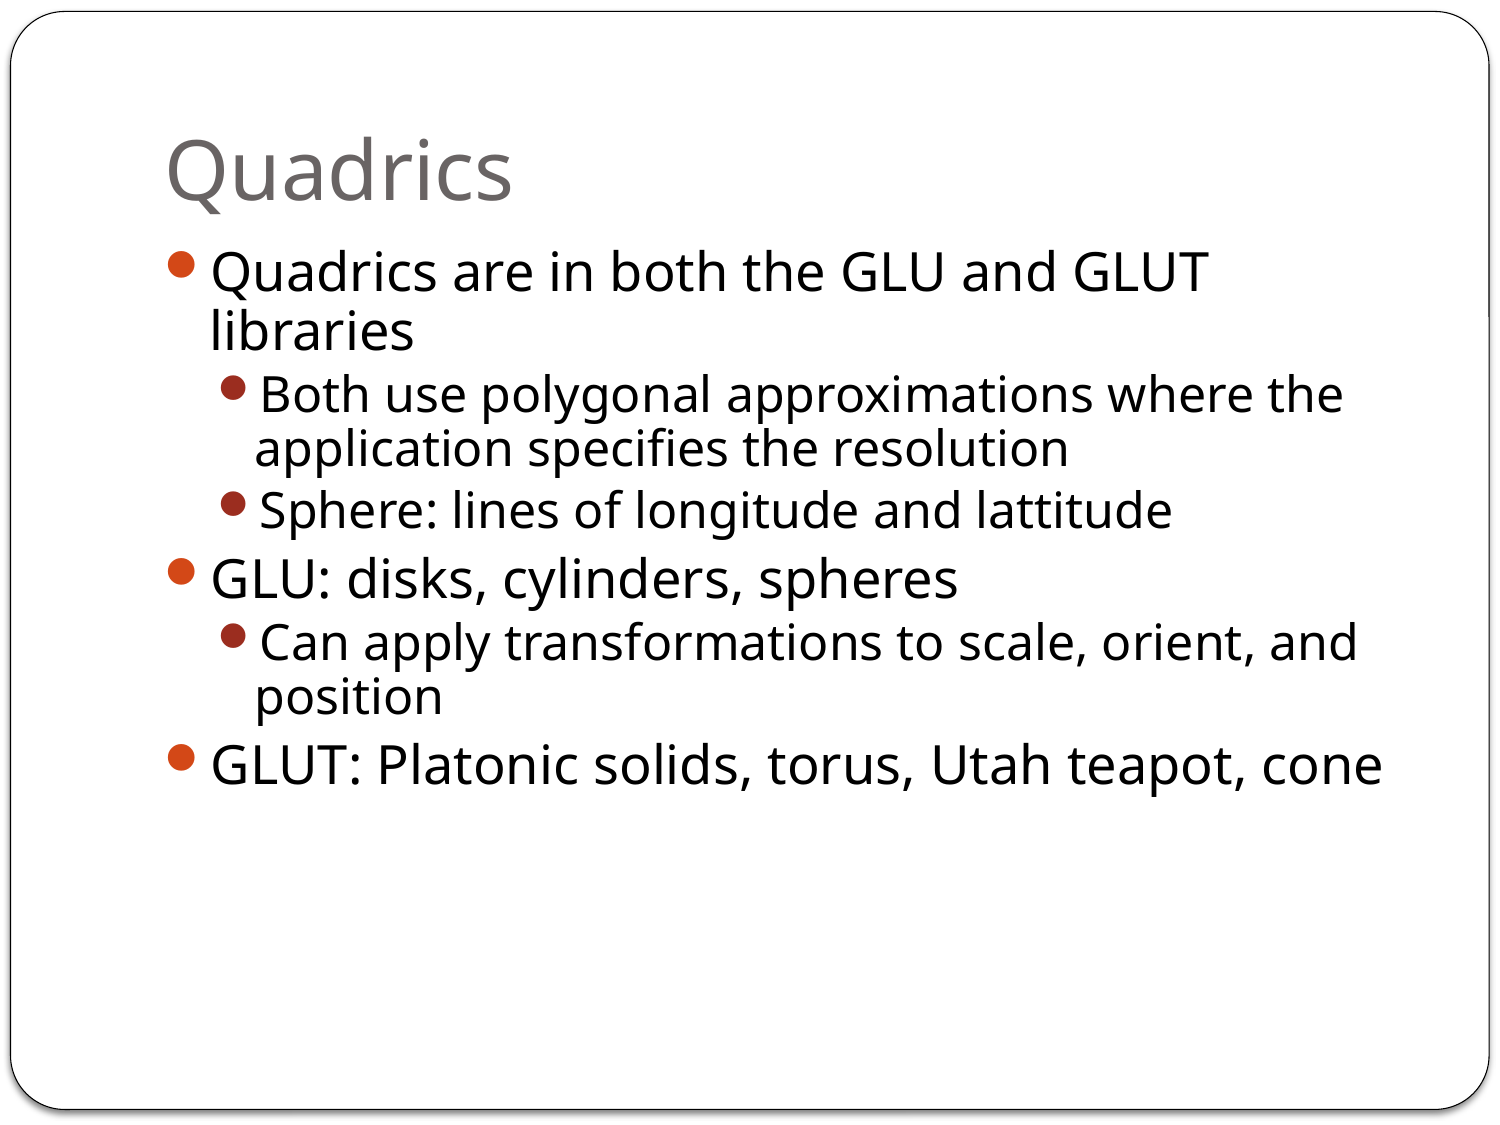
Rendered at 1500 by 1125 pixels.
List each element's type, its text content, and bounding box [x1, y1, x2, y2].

title Quadrics [150, 45, 1425, 233]
list Quadrics are in both the GLU and GLUT libraries Both use polygonal approximations where the application specifies the resolution Sphere: lines of longitude and lattitude GLU: disks, cylinders, spheres Can apply transformations to scale, orient, and position GLUT: Platonic solids, torus, Utah teapot, cone [150, 237, 1425, 988]
